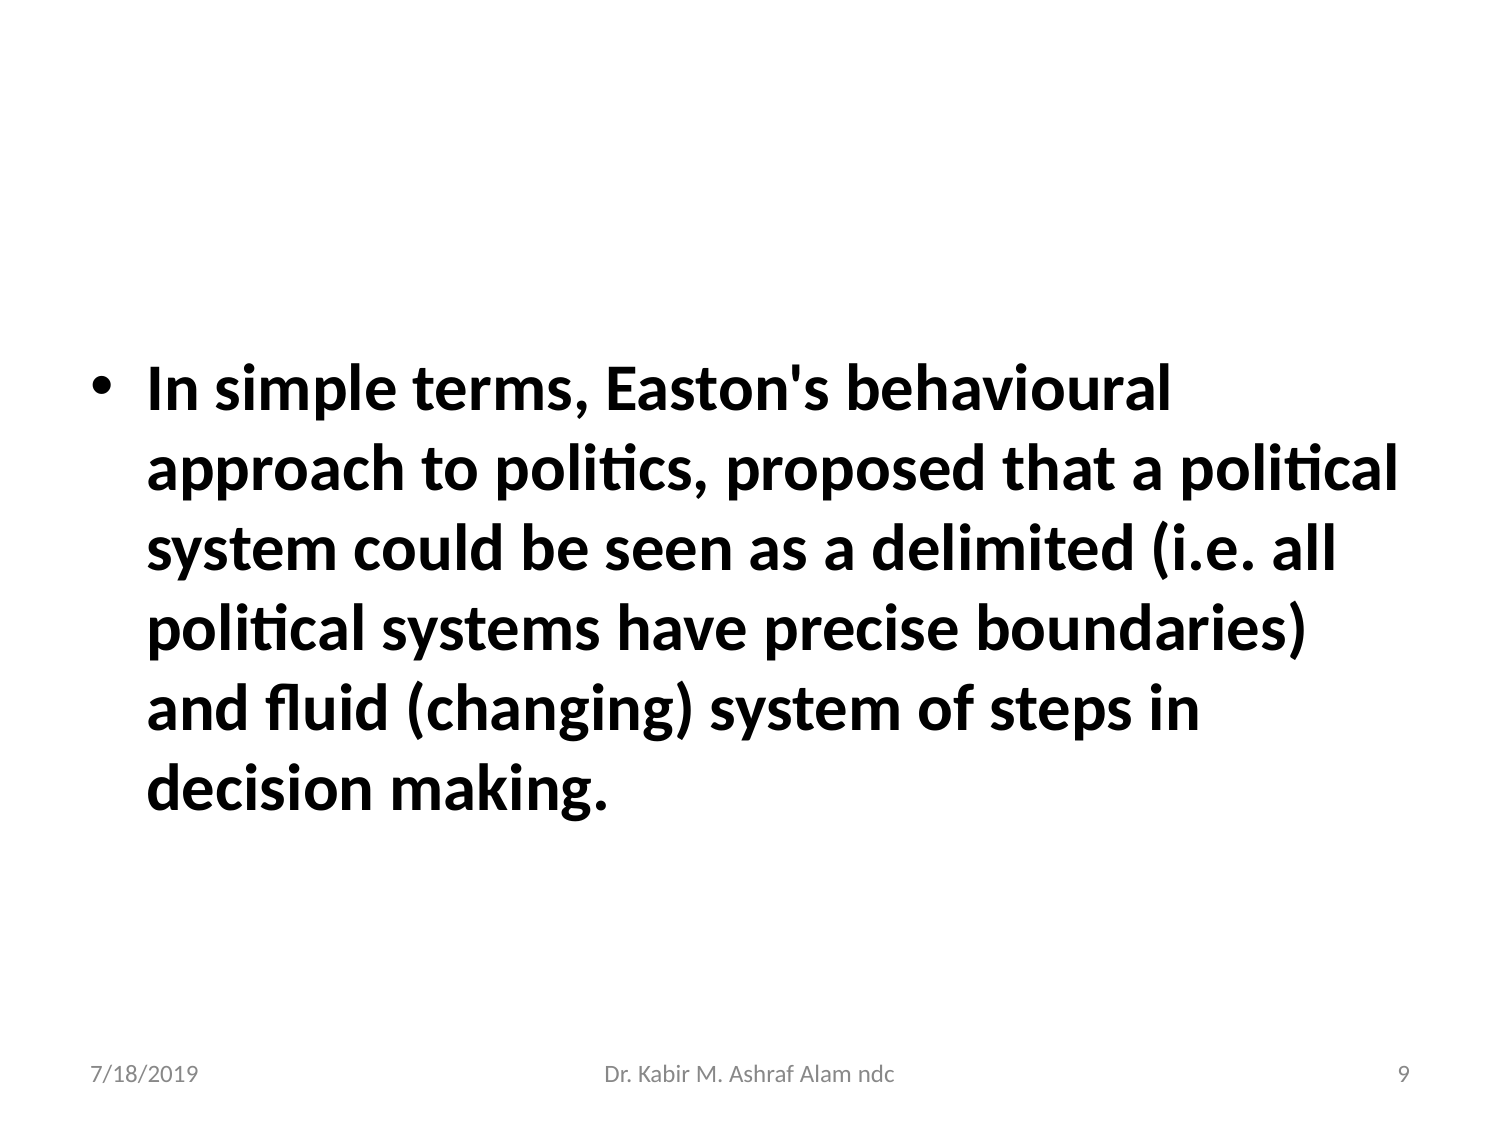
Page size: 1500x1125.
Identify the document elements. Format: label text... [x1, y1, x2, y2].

list In simple terms, Easton's behavioural approach to politics, proposed that a political system could be seen as a delimited (i.e. all political systems have precise boundaries) and fluid (changing) system of steps in decision making. [75, 149, 1425, 1088]
slide_number ‹#› [1074, 1042, 1425, 1103]
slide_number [75, 1042, 425, 1103]
footer Dr. Kabir M. Ashraf Alam ndc [512, 1042, 988, 1103]
